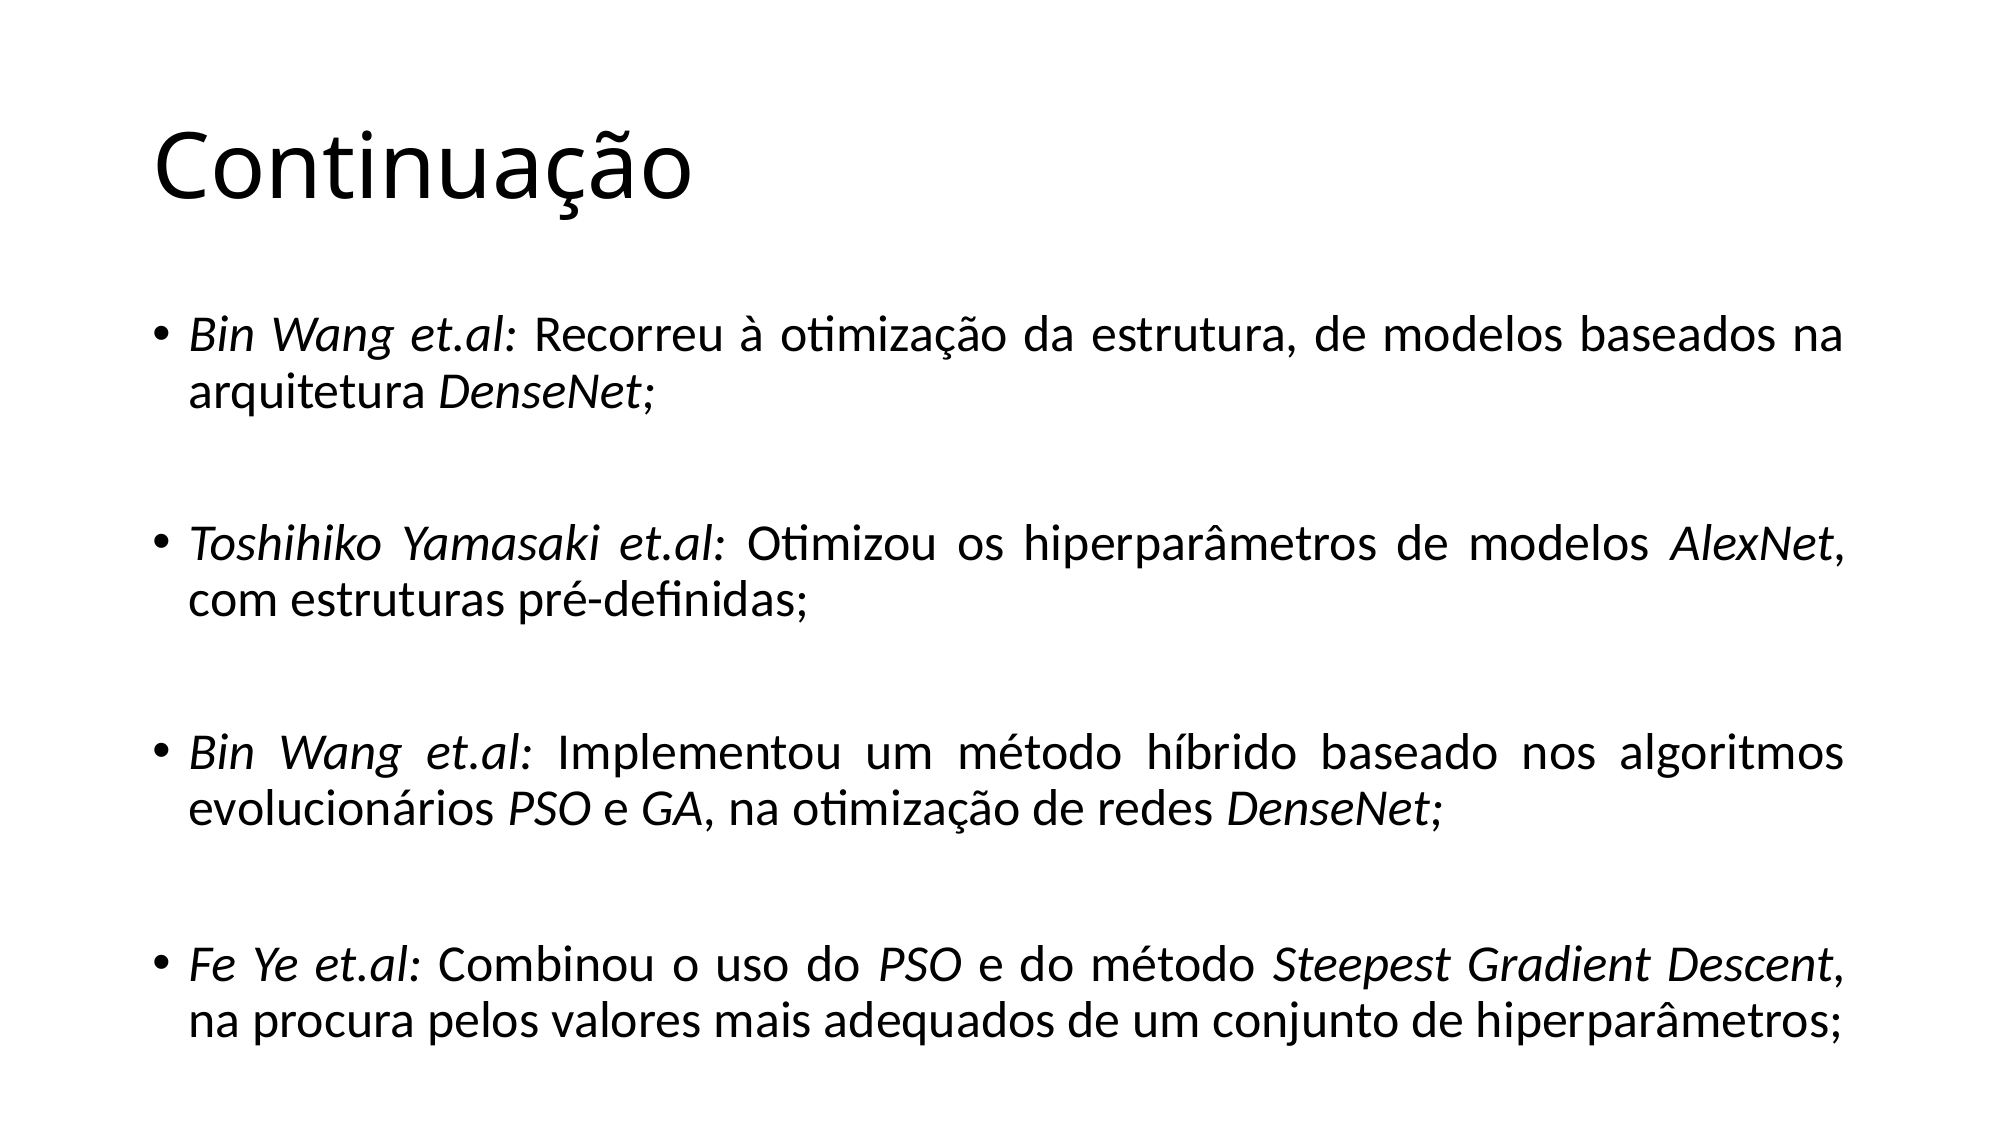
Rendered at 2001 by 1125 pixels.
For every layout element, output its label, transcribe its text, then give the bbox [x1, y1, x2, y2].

title Continuação [137, 59, 1863, 278]
list Bin Wang et.al: Recorreu à otimização da estrutura, de modelos baseados na arquitetura DenseNet; Toshihiko Yamasaki et.al: Otimizou os hiperparâmetros de modelos AlexNet, com estruturas pré-definidas; Bin Wang et.al: Implementou um método híbrido baseado nos algoritmos evolucionários PSO e GA, na otimização de redes DenseNet; Fe Ye et.al: Combinou o uso do PSO e do método Steepest Gradient Descent, na procura pelos valores mais adequados de um conjunto de hiperparâmetros; [137, 299, 1863, 1091]
